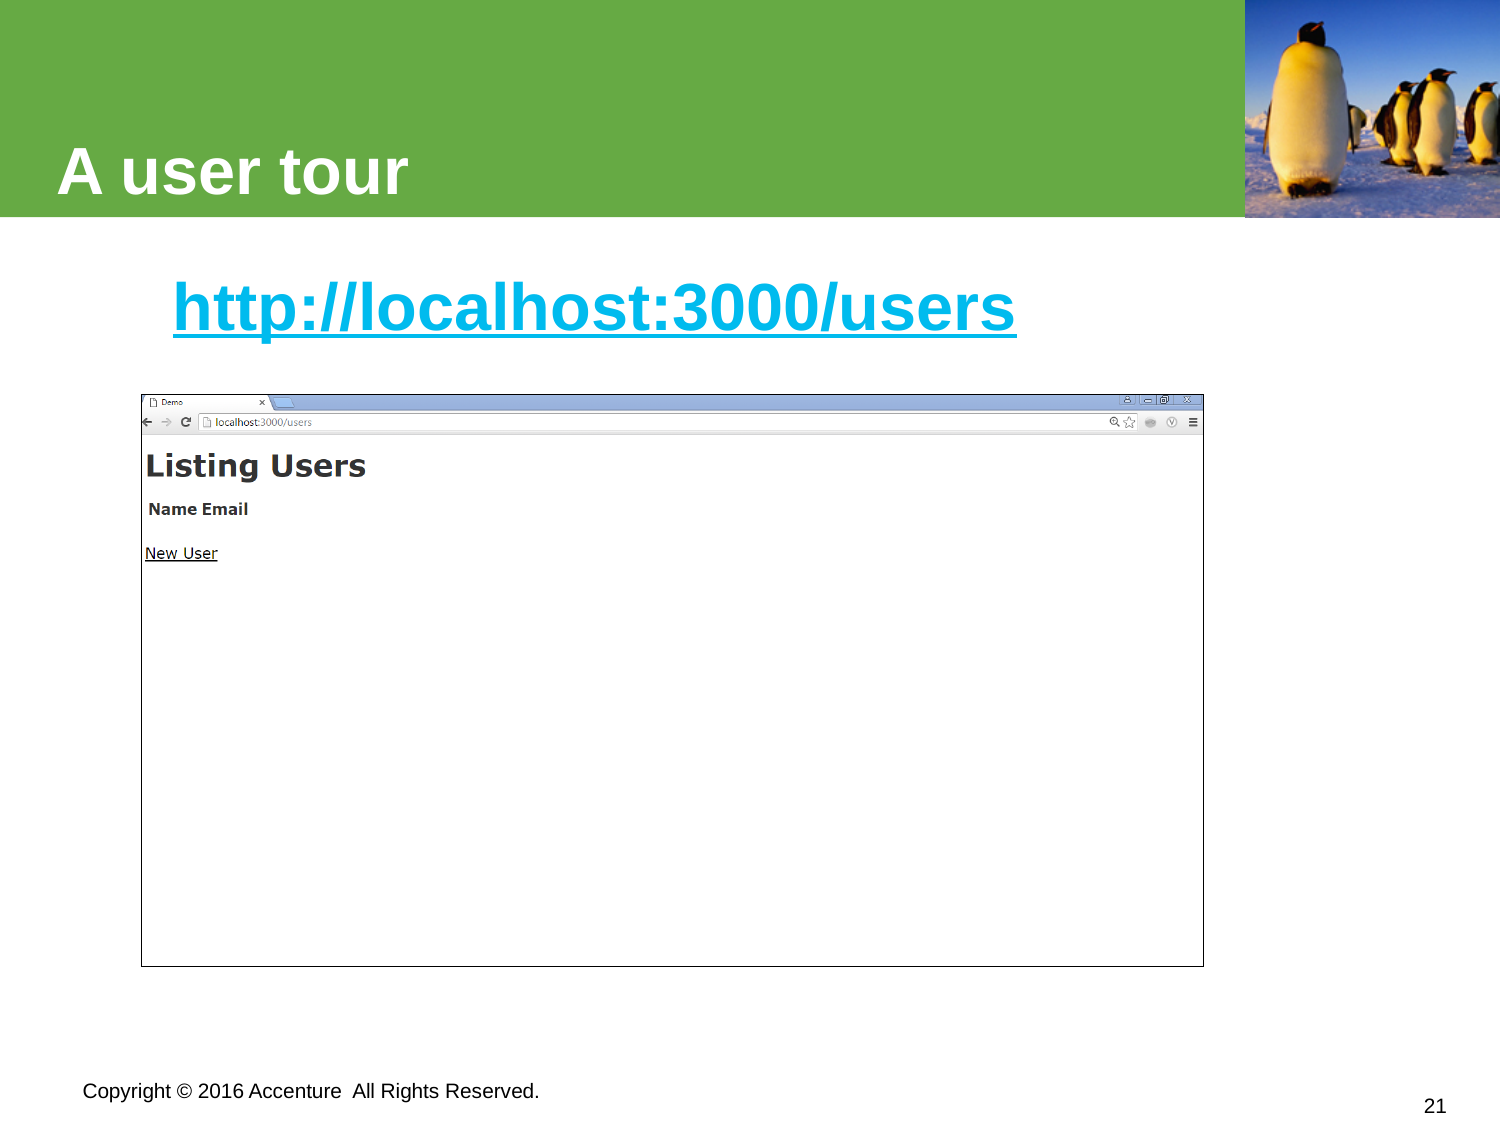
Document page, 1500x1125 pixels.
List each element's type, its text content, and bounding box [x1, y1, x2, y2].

picture [1245, 0, 1500, 218]
text_box http://localhost:3000/users [158, 256, 1273, 352]
slide_number 21 [1183, 1080, 1463, 1125]
picture [141, 394, 1204, 967]
title A user tour [40, 108, 1205, 216]
